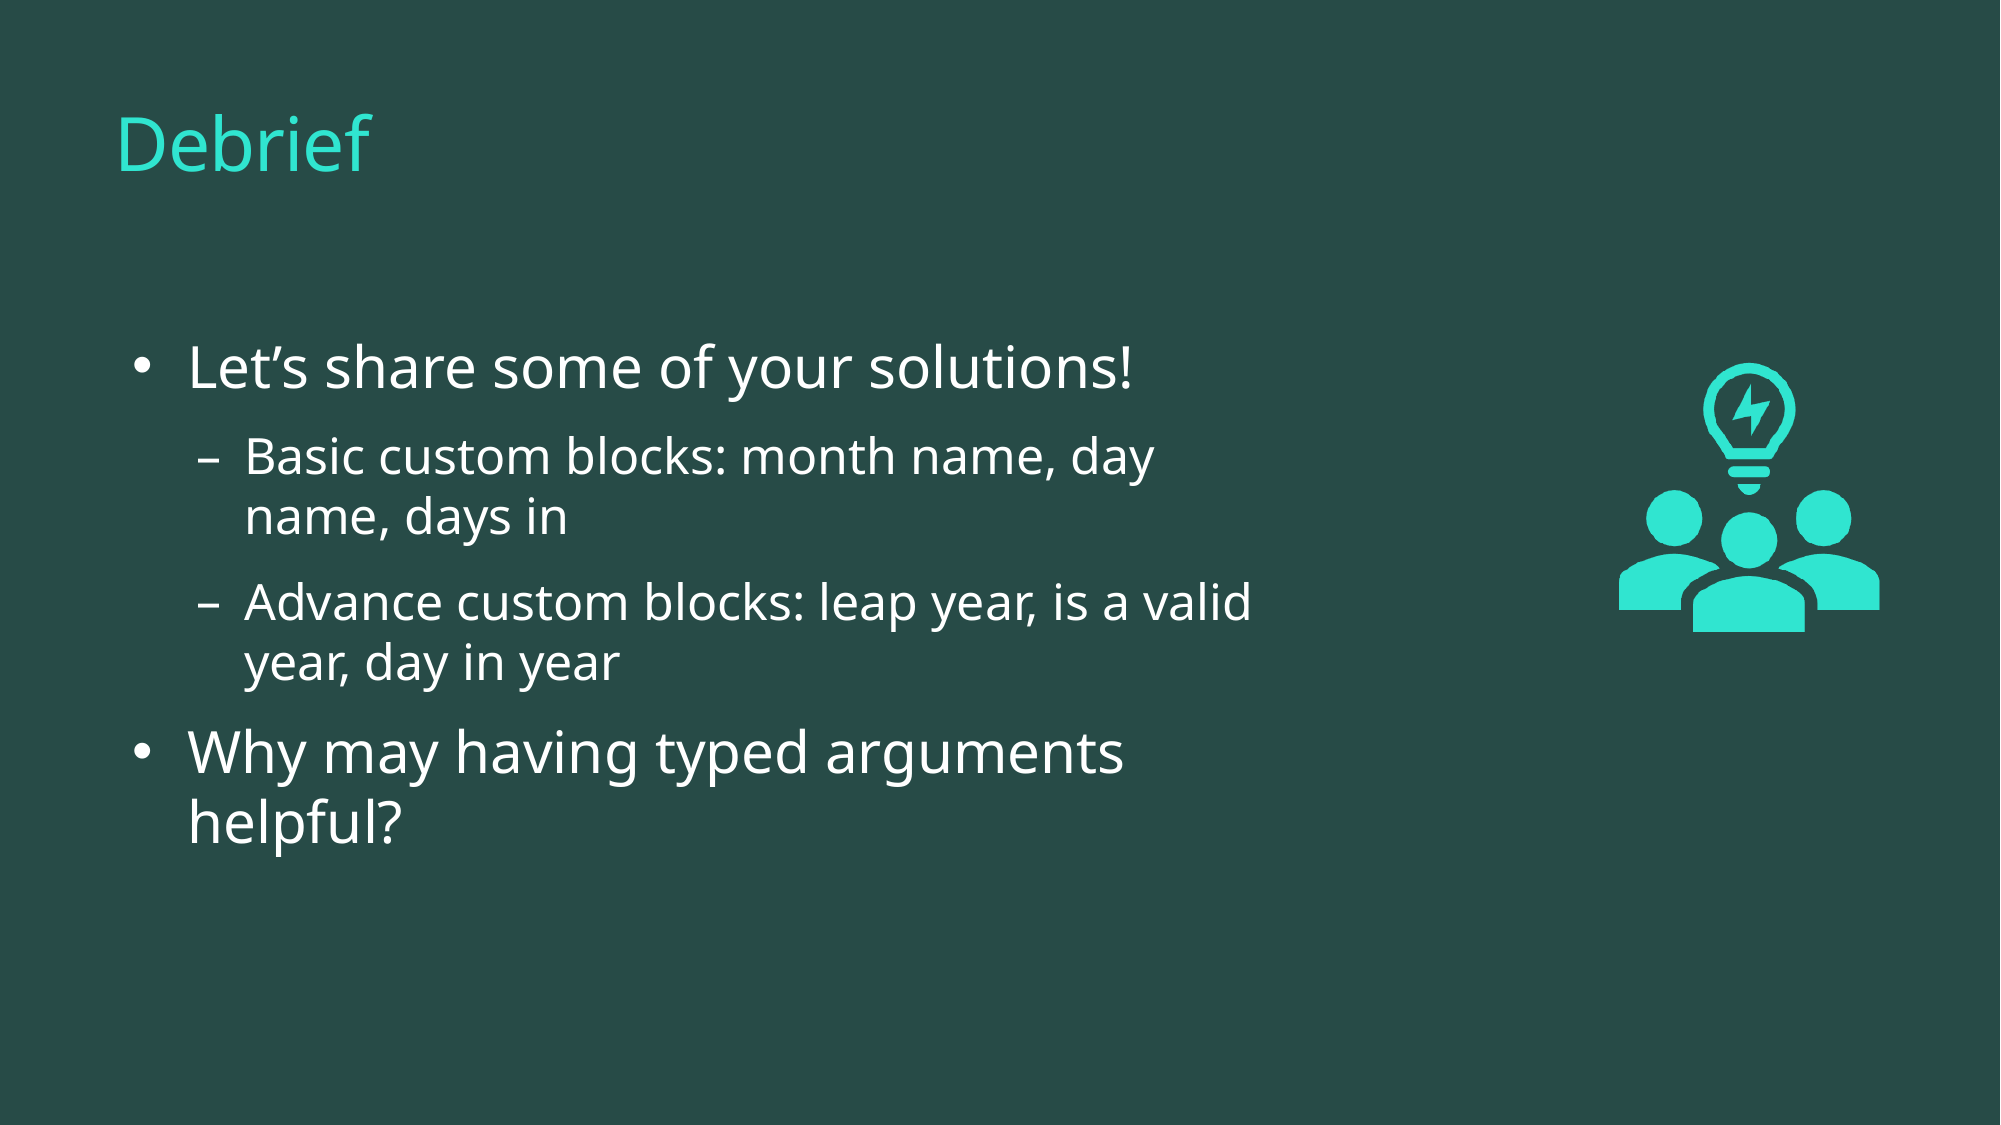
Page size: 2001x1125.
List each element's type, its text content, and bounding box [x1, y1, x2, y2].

text_box Let’s share some of your solutions! Basic custom blocks: month name, day name, days in Advance custom blocks: leap year, is a valid year, day in year Why may having typed arguments helpful? [97, 322, 1291, 896]
picture [1574, 325, 1920, 671]
title Debrief [96, 106, 1596, 188]
